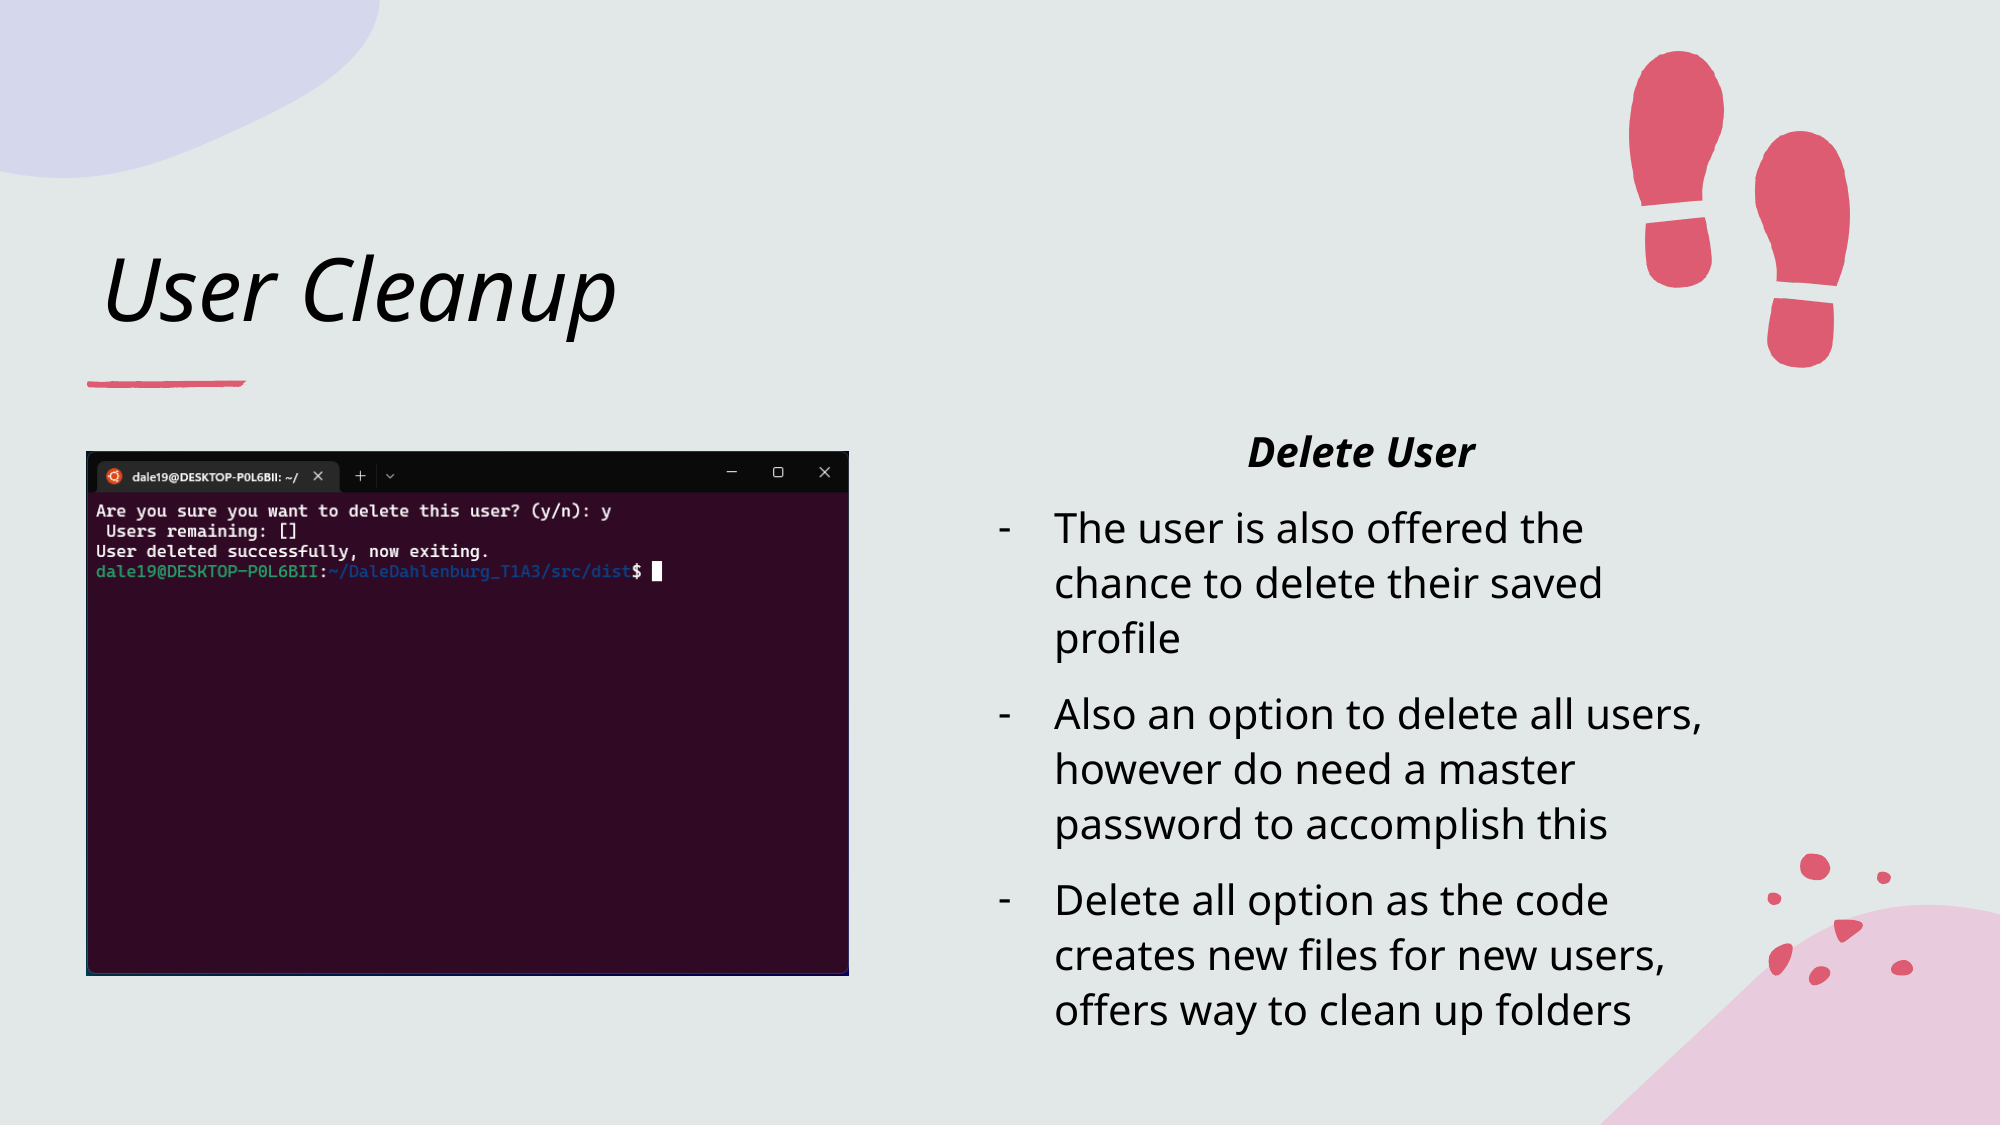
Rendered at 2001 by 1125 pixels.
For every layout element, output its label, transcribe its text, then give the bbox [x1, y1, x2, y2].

title User Cleanup [86, 129, 1568, 347]
list Delete User The user is also offered the chance to delete their saved profile Also an option to delete all users, however do need a master password to accomplish this Delete all option as the code creates new files for new users, offers way to clean up folders [982, 413, 1740, 1014]
picture [1568, 38, 1910, 380]
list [86, 451, 849, 976]
